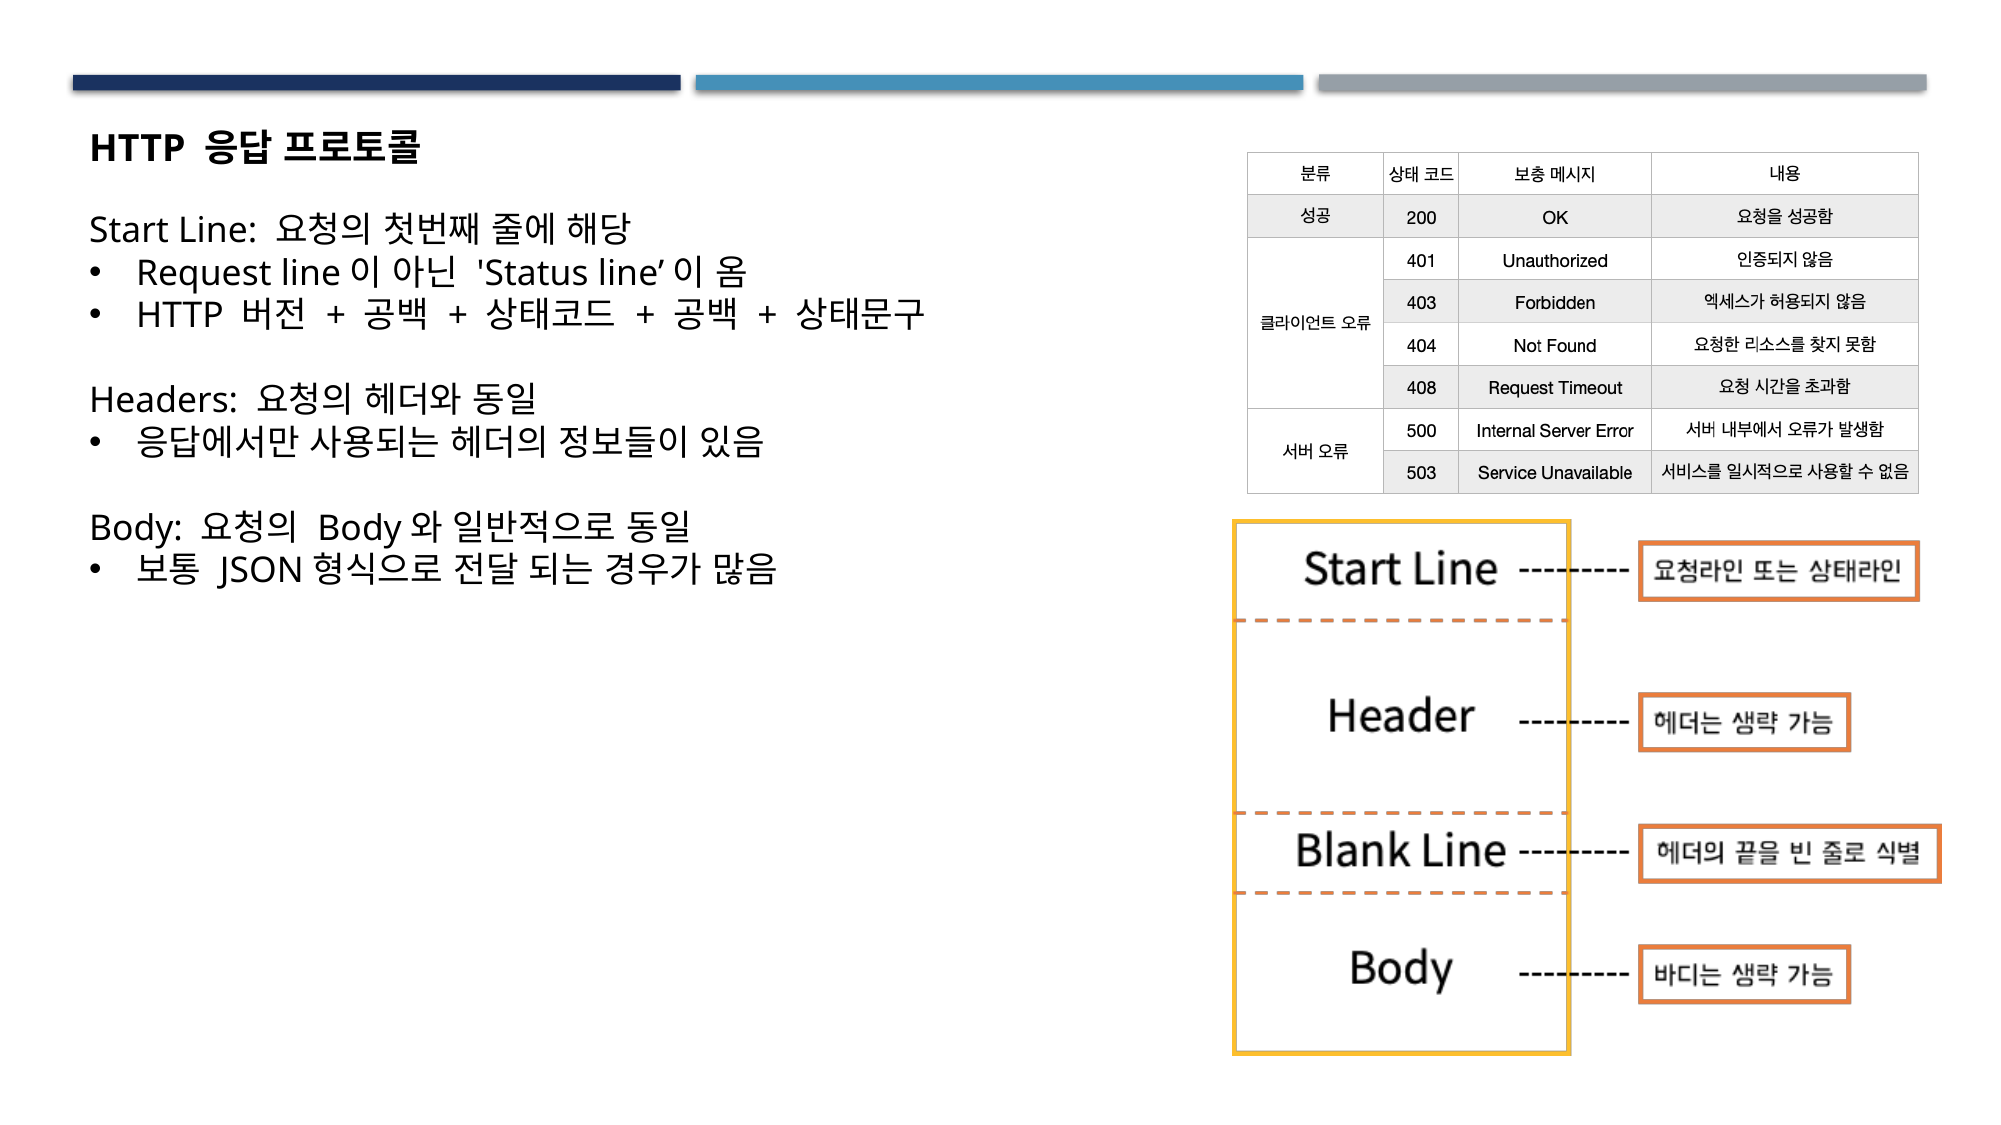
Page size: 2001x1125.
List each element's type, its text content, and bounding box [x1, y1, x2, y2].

picture [1232, 137, 1933, 510]
text_box HTTP 응답 프로토콜 [74, 116, 1929, 176]
text_box Start Line: 요청의 첫번째 줄에 해당 Request line이 아닌 'Status line’이 옴 HTTP 버전 + 공백 + 상태코드 + 공백 + 상태문구 Headers: 요청의 헤더와 동일 응답에서만 사용되는 헤더의 정보들이 있음 Body: 요청의 Body와 일반적으로 동일 보통 JSON형식으로 전달 되는 경우가 많음 [74, 199, 1230, 598]
picture [1231, 518, 1943, 1056]
